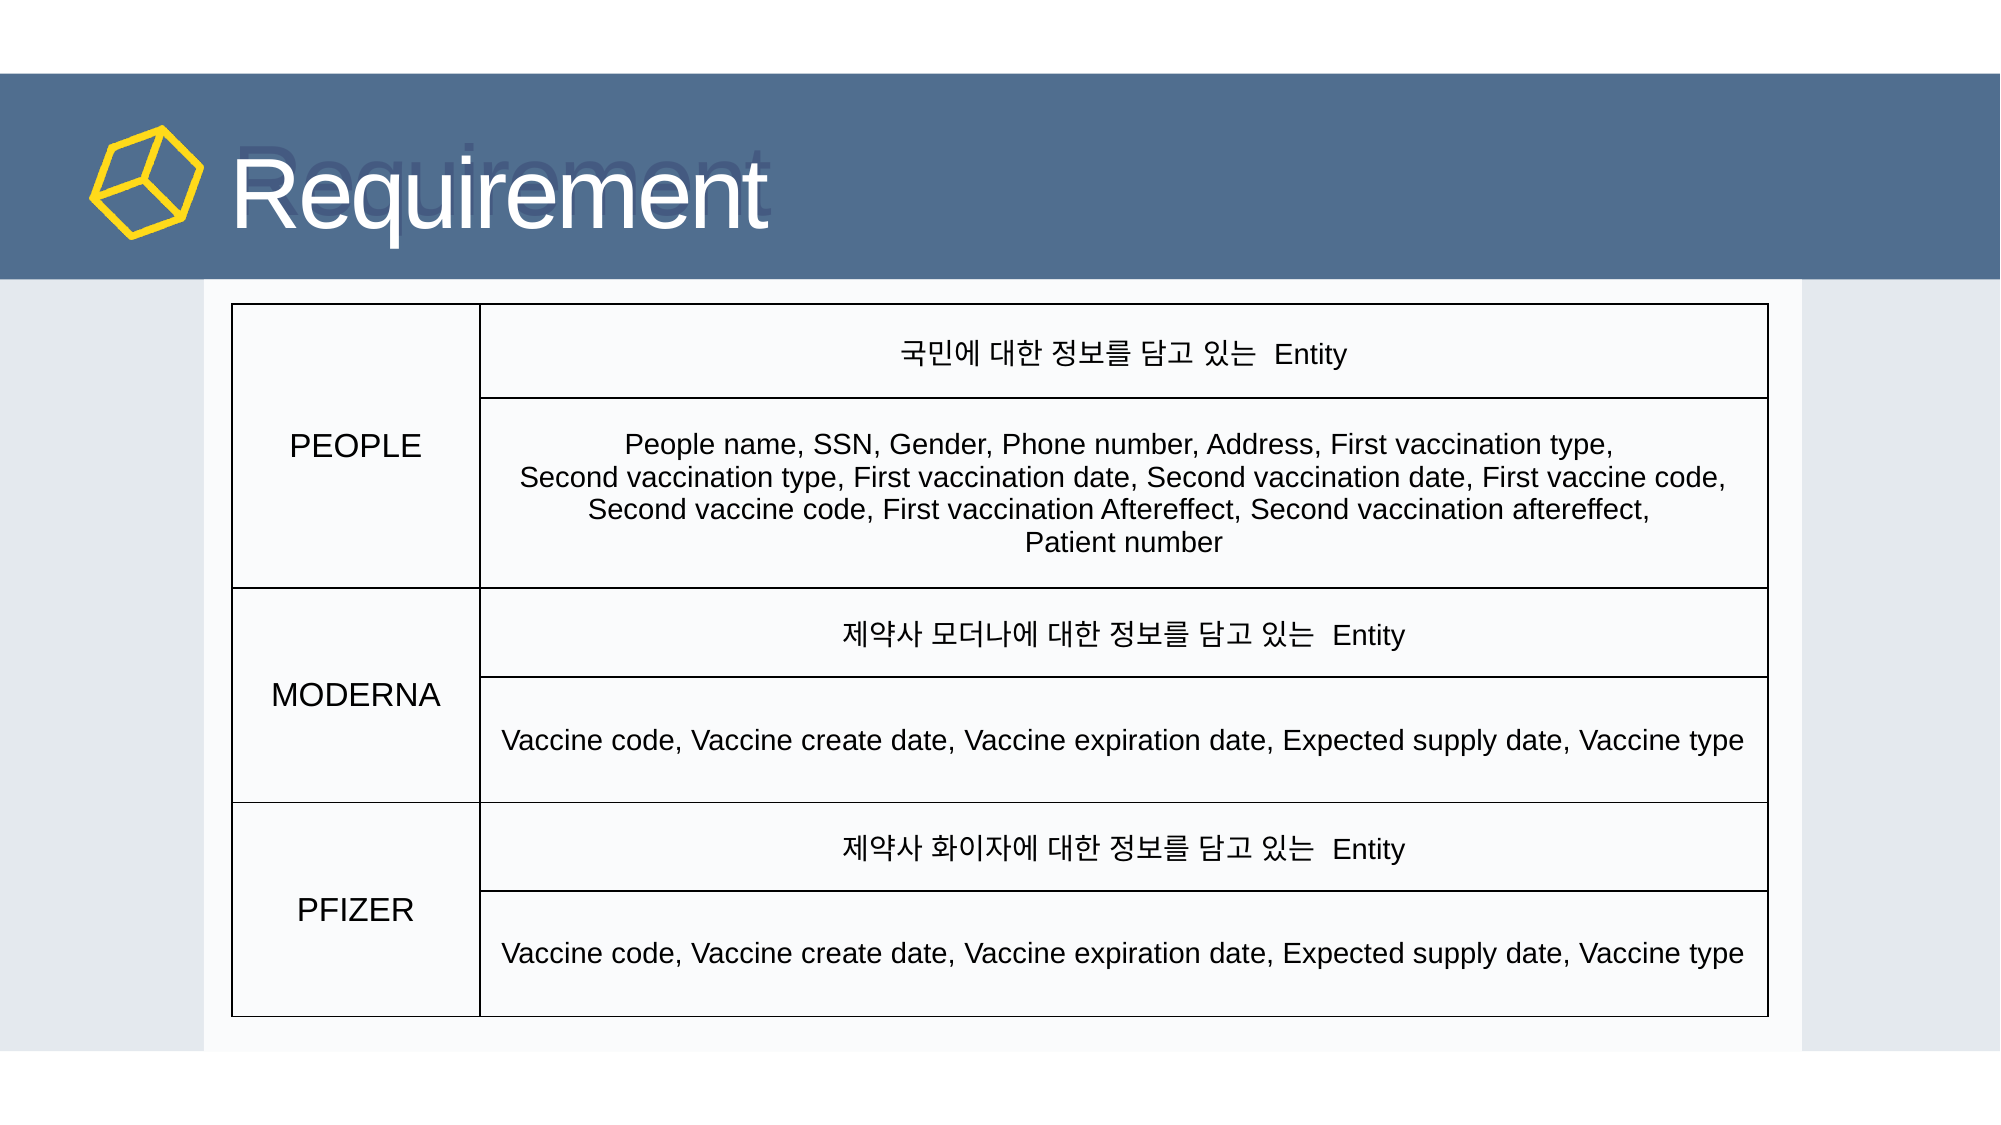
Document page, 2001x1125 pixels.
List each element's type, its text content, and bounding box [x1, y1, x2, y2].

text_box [89, 108, 838, 258]
table_header 국민에 대한 정보를 담고 있는 Entity [481, 305, 1767, 397]
text_box [0, 278, 2000, 1125]
table_cell Vaccine code, Vaccine create date, Vaccine expiration date, Expected supply date, Vaccine type [481, 678, 1767, 802]
table_cell People name, SSN, Gender, Phone number, Address, First vaccination type, Second vaccination type, First vaccination date, Second vaccination date, First vaccine code, Second vaccine code, First vaccination Aftereffect, Second vaccination aftereffect, Patient number [481, 399, 1767, 587]
text_box [203, 278, 1803, 1052]
table_cell 제약사 모더나에 대한 정보를 담고 있는 Entity [481, 589, 1767, 676]
table_header PEOPLE [233, 305, 479, 587]
table_cell 제약사 화이자에 대한 정보를 담고 있는 Entity [481, 803, 1767, 890]
table_cell PFIZER [233, 803, 479, 1016]
text_box [0, 73, 2000, 278]
table_cell Vaccine code, Vaccine create date, Vaccine expiration date, Expected supply date, Vaccine type [481, 892, 1767, 1016]
table_cell MODERNA [233, 589, 479, 802]
